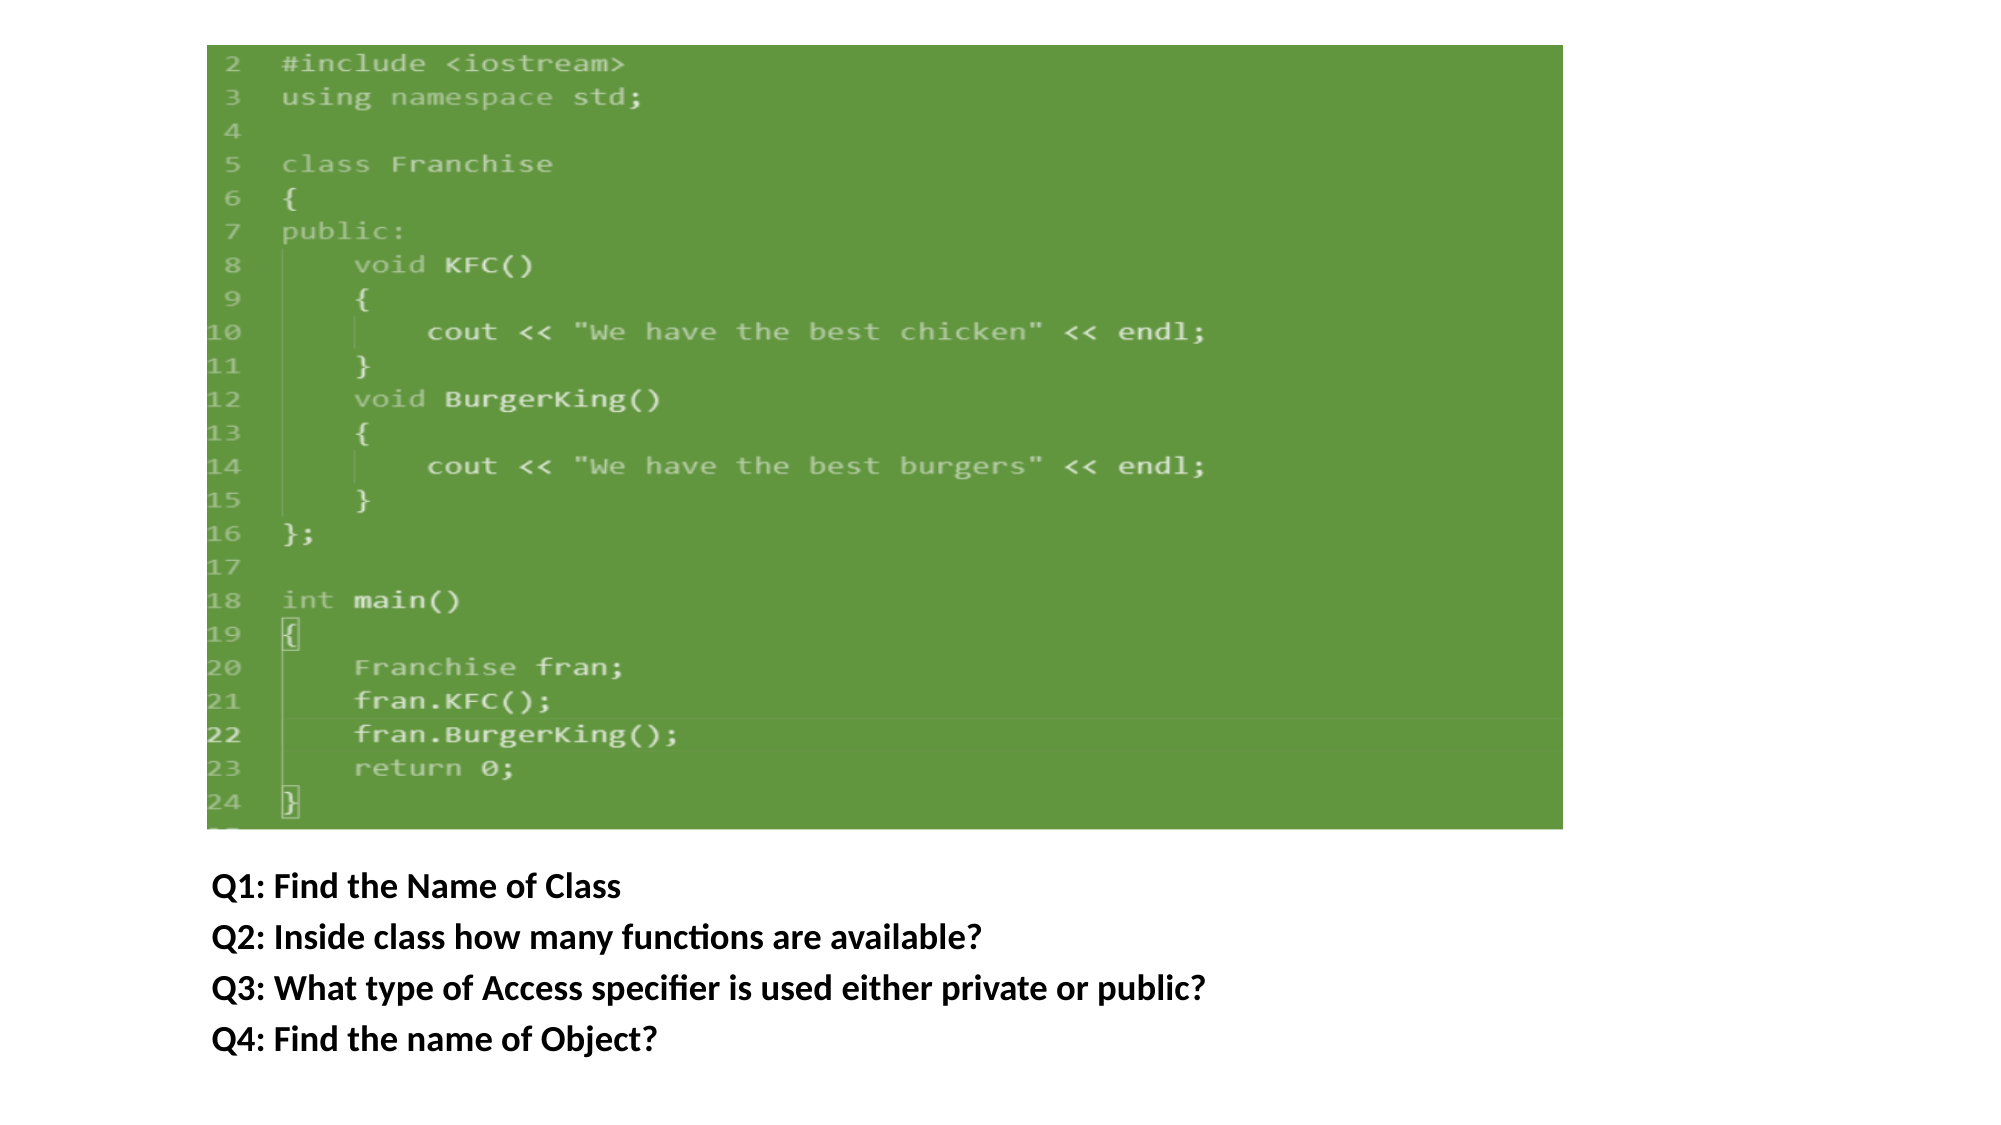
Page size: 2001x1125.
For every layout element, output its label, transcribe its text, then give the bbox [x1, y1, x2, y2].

list Q1: Find the Name of Class Q2: Inside class how many functions are available? Q3: What type of Access specifier is used either private or public? Q4: Find the name of Object? [196, 859, 1922, 1068]
picture [207, 45, 1562, 834]
